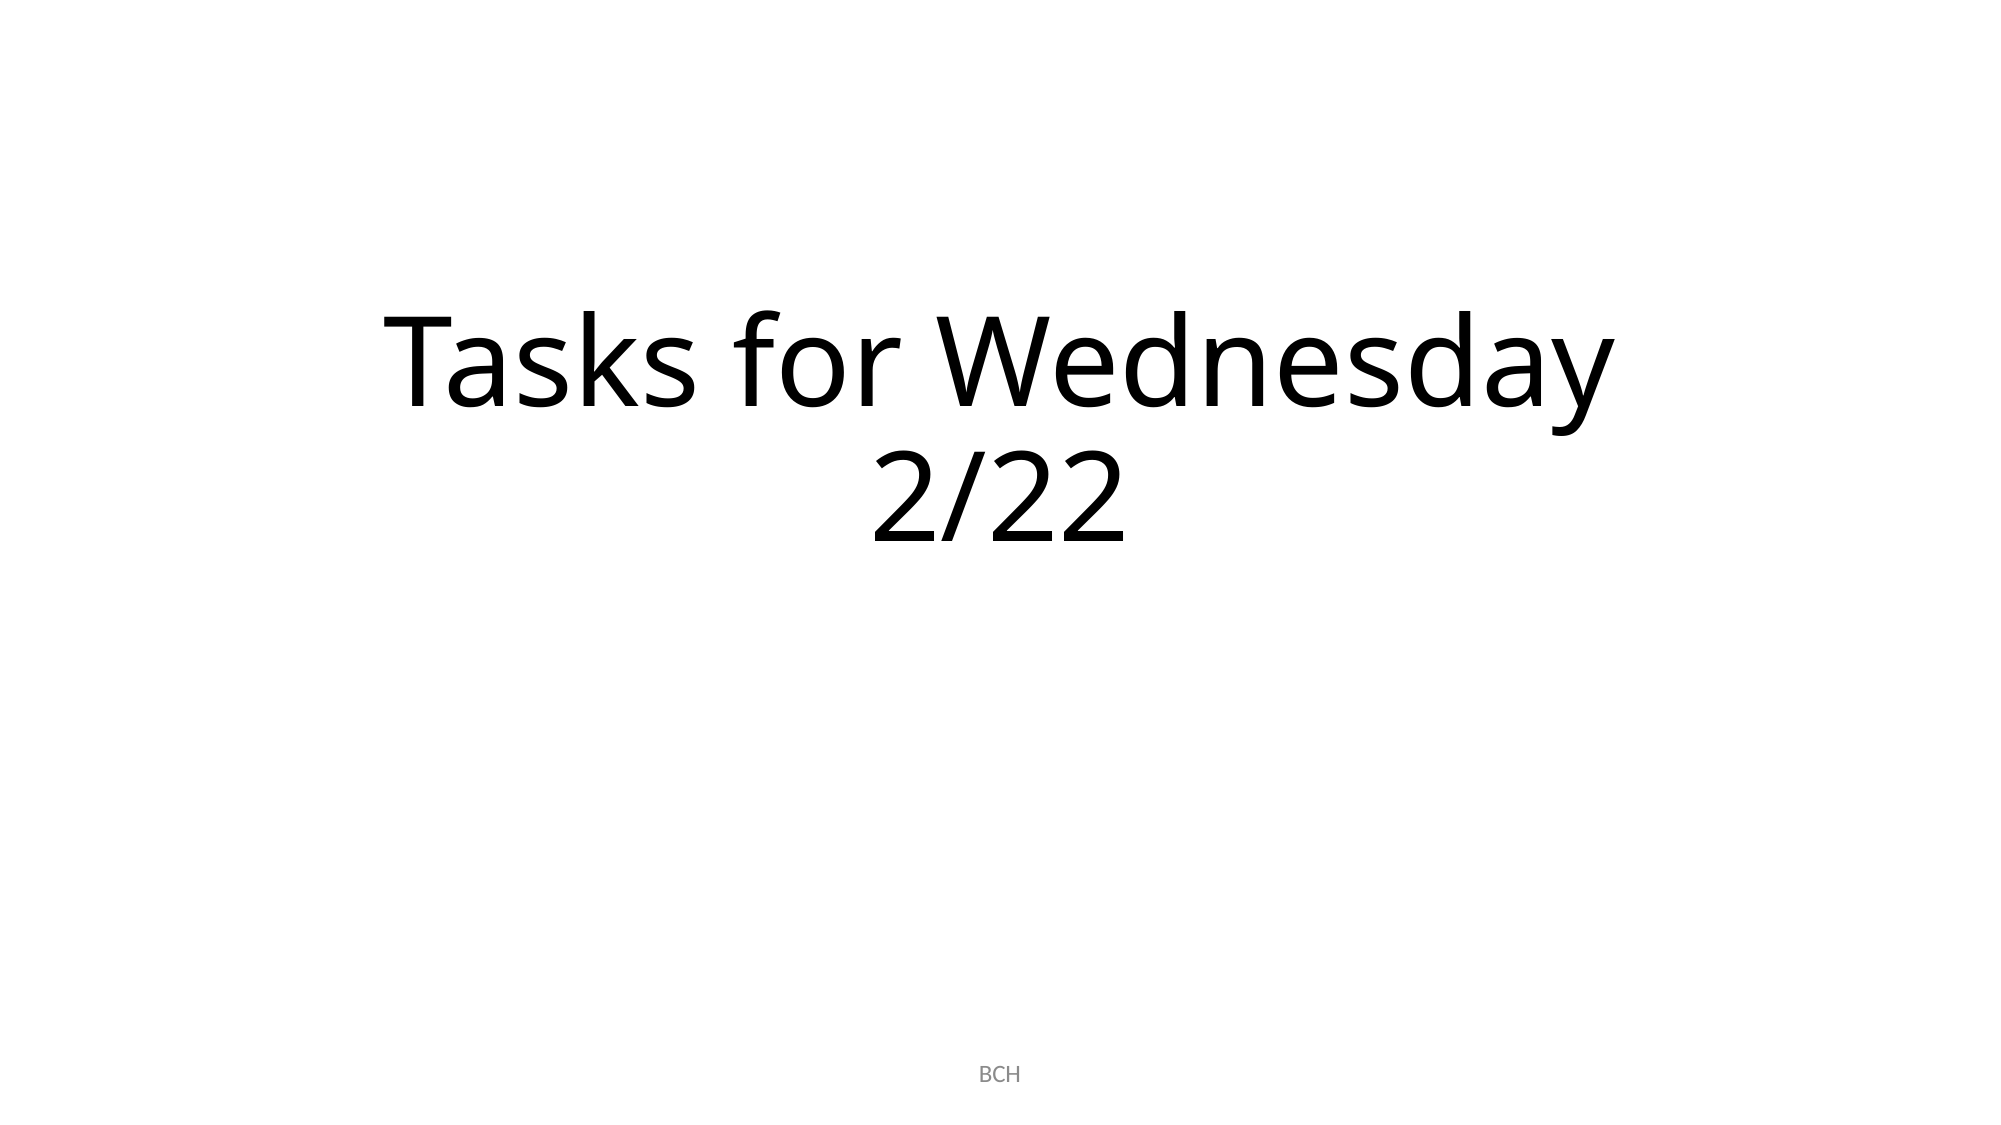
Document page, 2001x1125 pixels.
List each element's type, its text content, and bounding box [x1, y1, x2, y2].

title Tasks for Wednesday 2/22 [249, 184, 1750, 576]
footer BCH [662, 1042, 1338, 1103]
